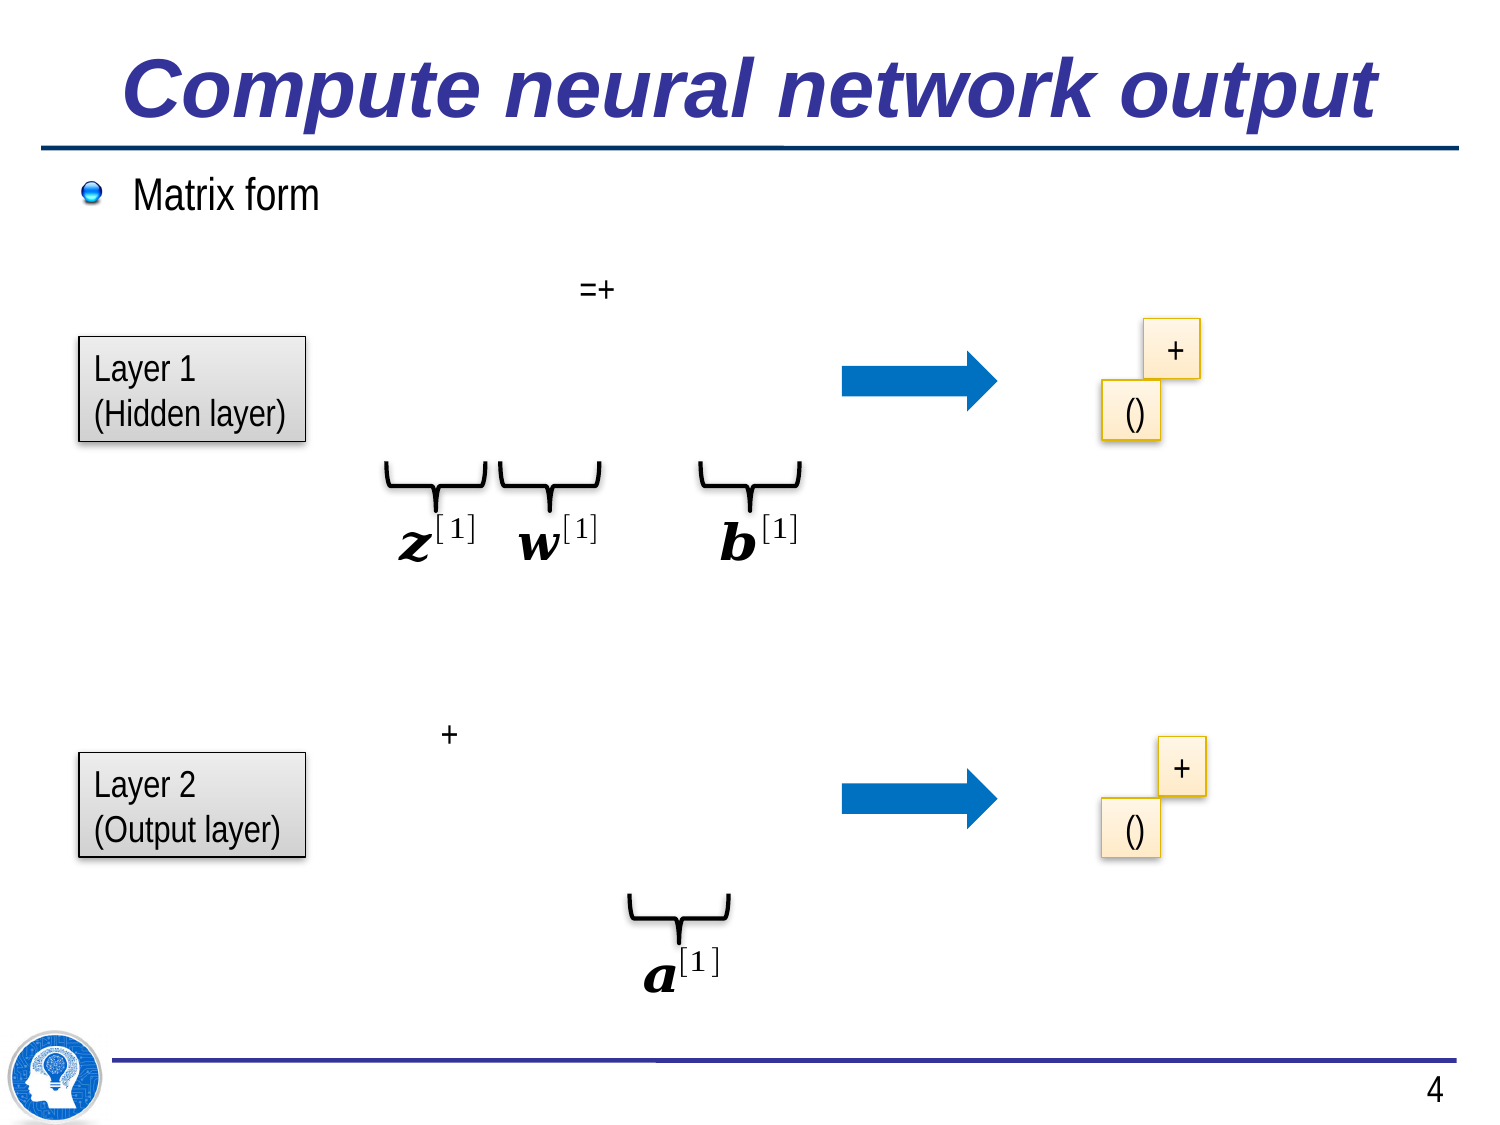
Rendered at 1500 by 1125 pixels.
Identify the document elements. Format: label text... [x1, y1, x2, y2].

picture [0, 1030, 112, 1125]
list Matrix form [61, 156, 1460, 1048]
picture [76, 177, 106, 207]
text_box [384, 461, 488, 513]
text_box [498, 461, 602, 513]
text_box Layer 1 (Hidden layer) [78, 336, 306, 442]
text_box [698, 461, 802, 513]
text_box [1011, 736, 1353, 861]
text_box [627, 893, 731, 946]
text_box Layer 2 (Output layer) [78, 752, 306, 858]
slide_number 4 [1146, 1070, 1460, 1118]
text_box [841, 350, 998, 412]
title Compute neural network output [40, 30, 1460, 142]
text_box [841, 768, 998, 830]
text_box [1011, 318, 1332, 444]
